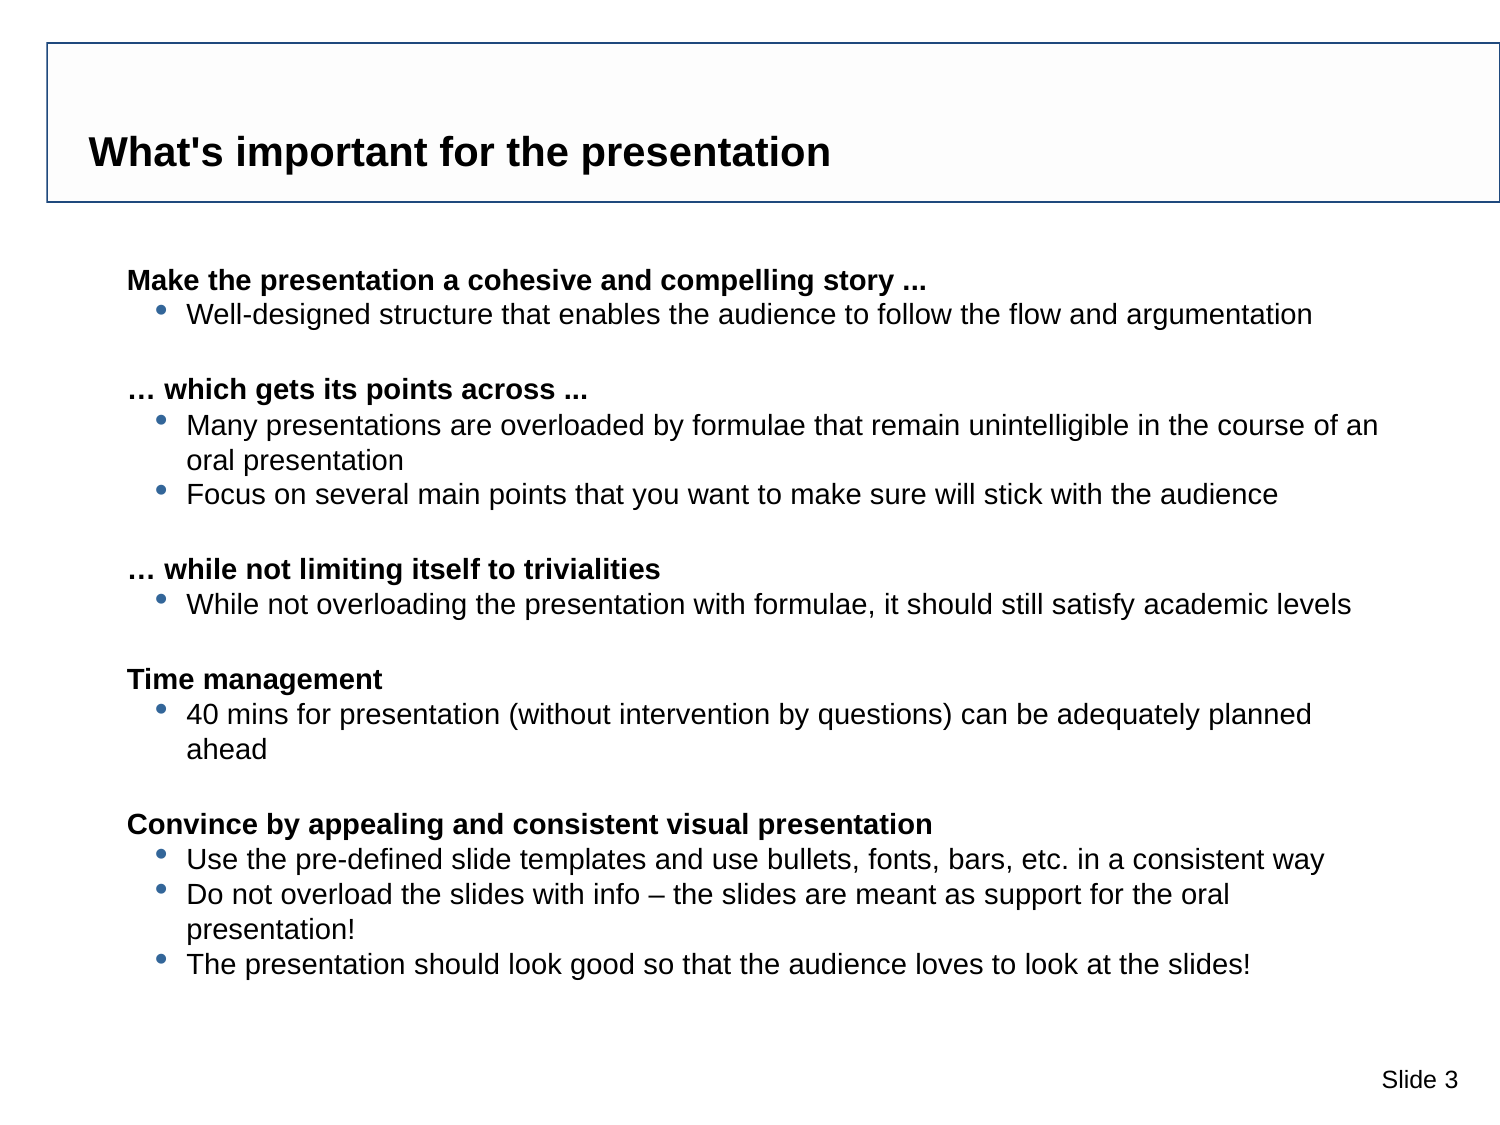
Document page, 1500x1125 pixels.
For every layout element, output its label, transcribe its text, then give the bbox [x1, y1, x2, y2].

text_box What's important for the presentation [88, 42, 1469, 176]
text_box Make the presentation a cohesive and compelling story ... Well-designed structure that enables the audience to follow the flow and argumentation … which gets its points across ... Many presentations are overloaded by formulae that remain unintelligible in the course of an oral presentation Focus on several main points that you want to make sure will stick with the audience … while not limiting itself to trivialities While not overloading the presentation with formulae, it should still satisfy academic levels Time management 40 mins for presentation (without intervention by questions) can be adequately planned ahead Convince by appealing and consistent visual presentation Use the pre-defined slide templates and use bullets, fonts, bars, etc. in a consistent way Do not overload the slides with info – the slides are meant as support for the oral presentation! The presentation should look good so that the audience loves to look at the slides! [126, 260, 1404, 1029]
